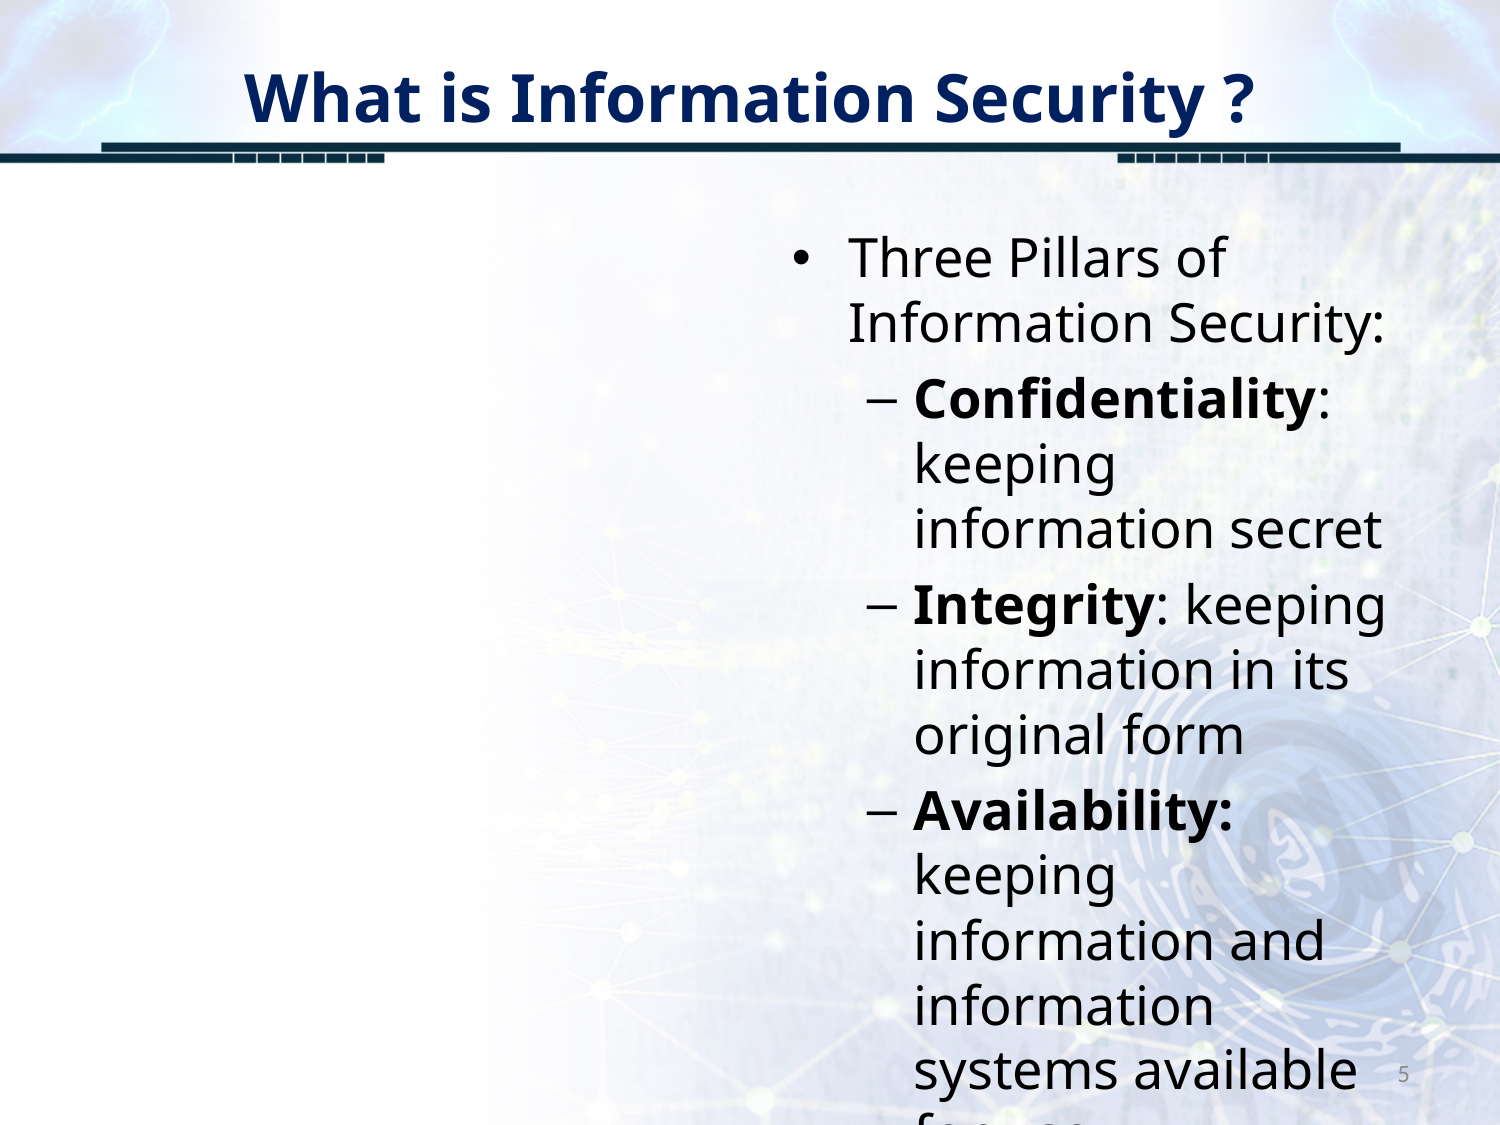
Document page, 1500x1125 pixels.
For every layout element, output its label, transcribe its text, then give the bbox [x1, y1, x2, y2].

list Three Pillars of Information Security: Confidentiality: keeping information secret Integrity: keeping information in its original form Availability: keeping information and information systems available for use [776, 216, 1432, 1034]
slide_number 5 [1074, 1042, 1425, 1103]
picture [0, 0, 1500, 1125]
title What is Information Security ? [75, 21, 1425, 170]
